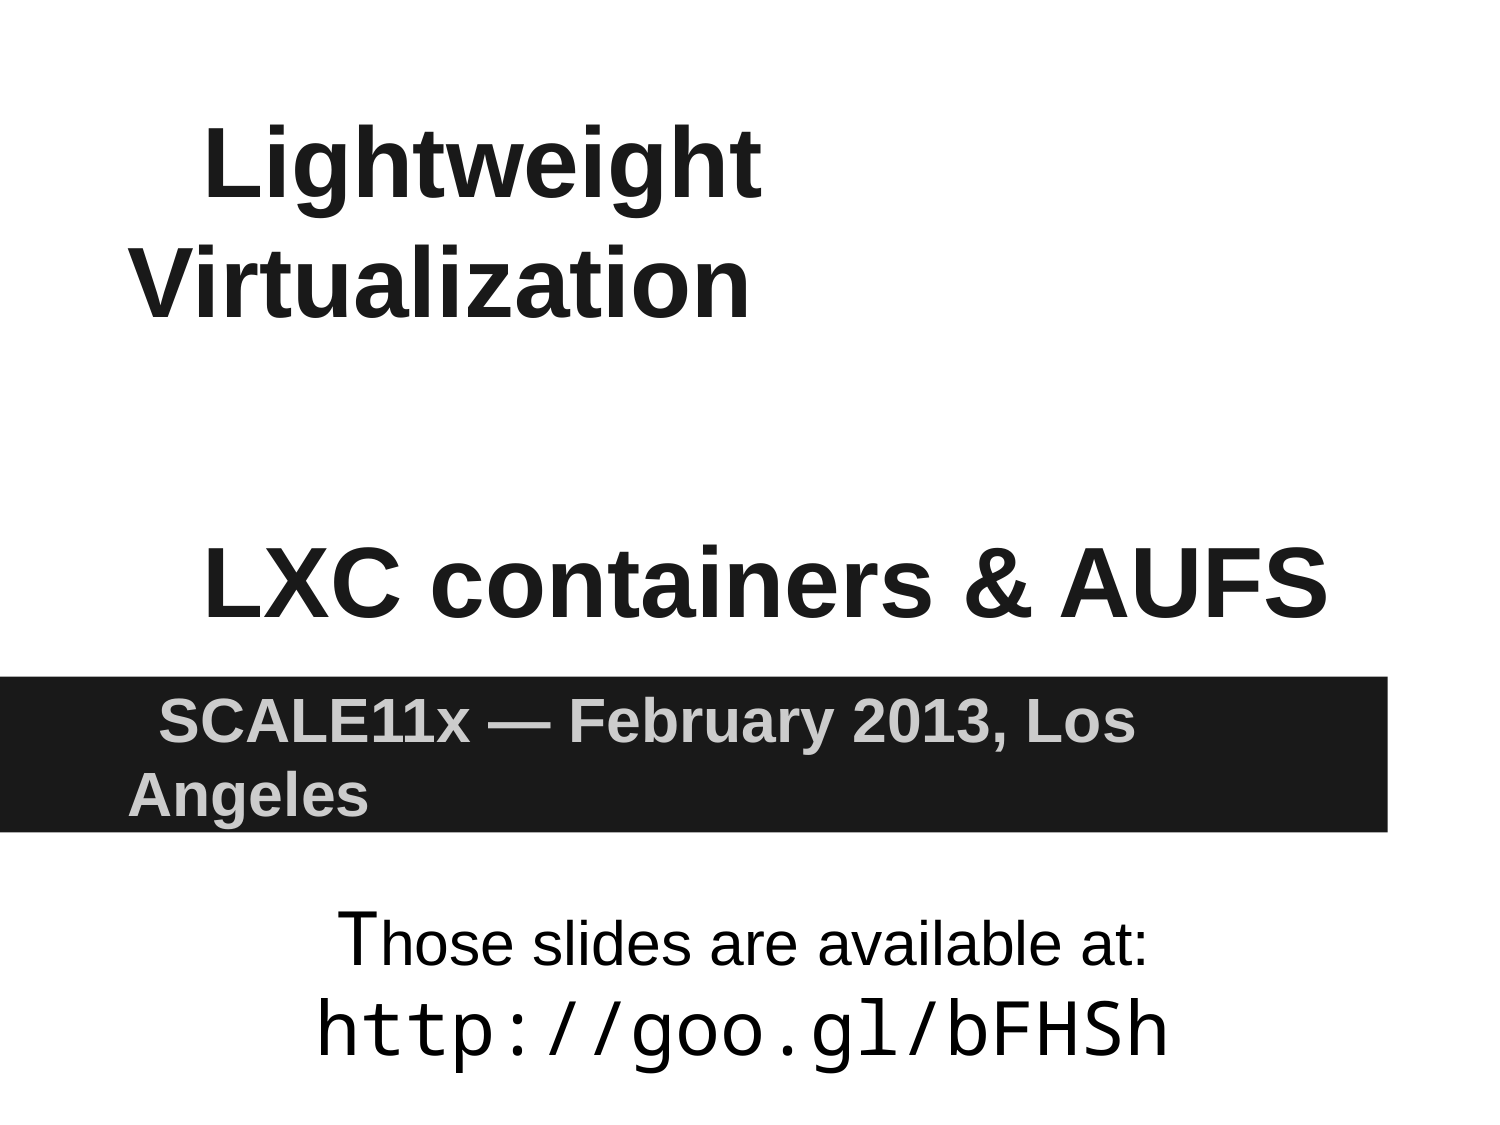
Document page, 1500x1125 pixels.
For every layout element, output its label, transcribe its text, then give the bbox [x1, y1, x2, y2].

text_box Those slides are available at: http://goo.gl/bFHSh [221, 901, 1265, 1060]
subtitle SCALE11x — February 2013, Los Angeles [112, 676, 1388, 833]
title Lightweight Virtualization LXC containers & AUFS [112, 284, 1388, 653]
